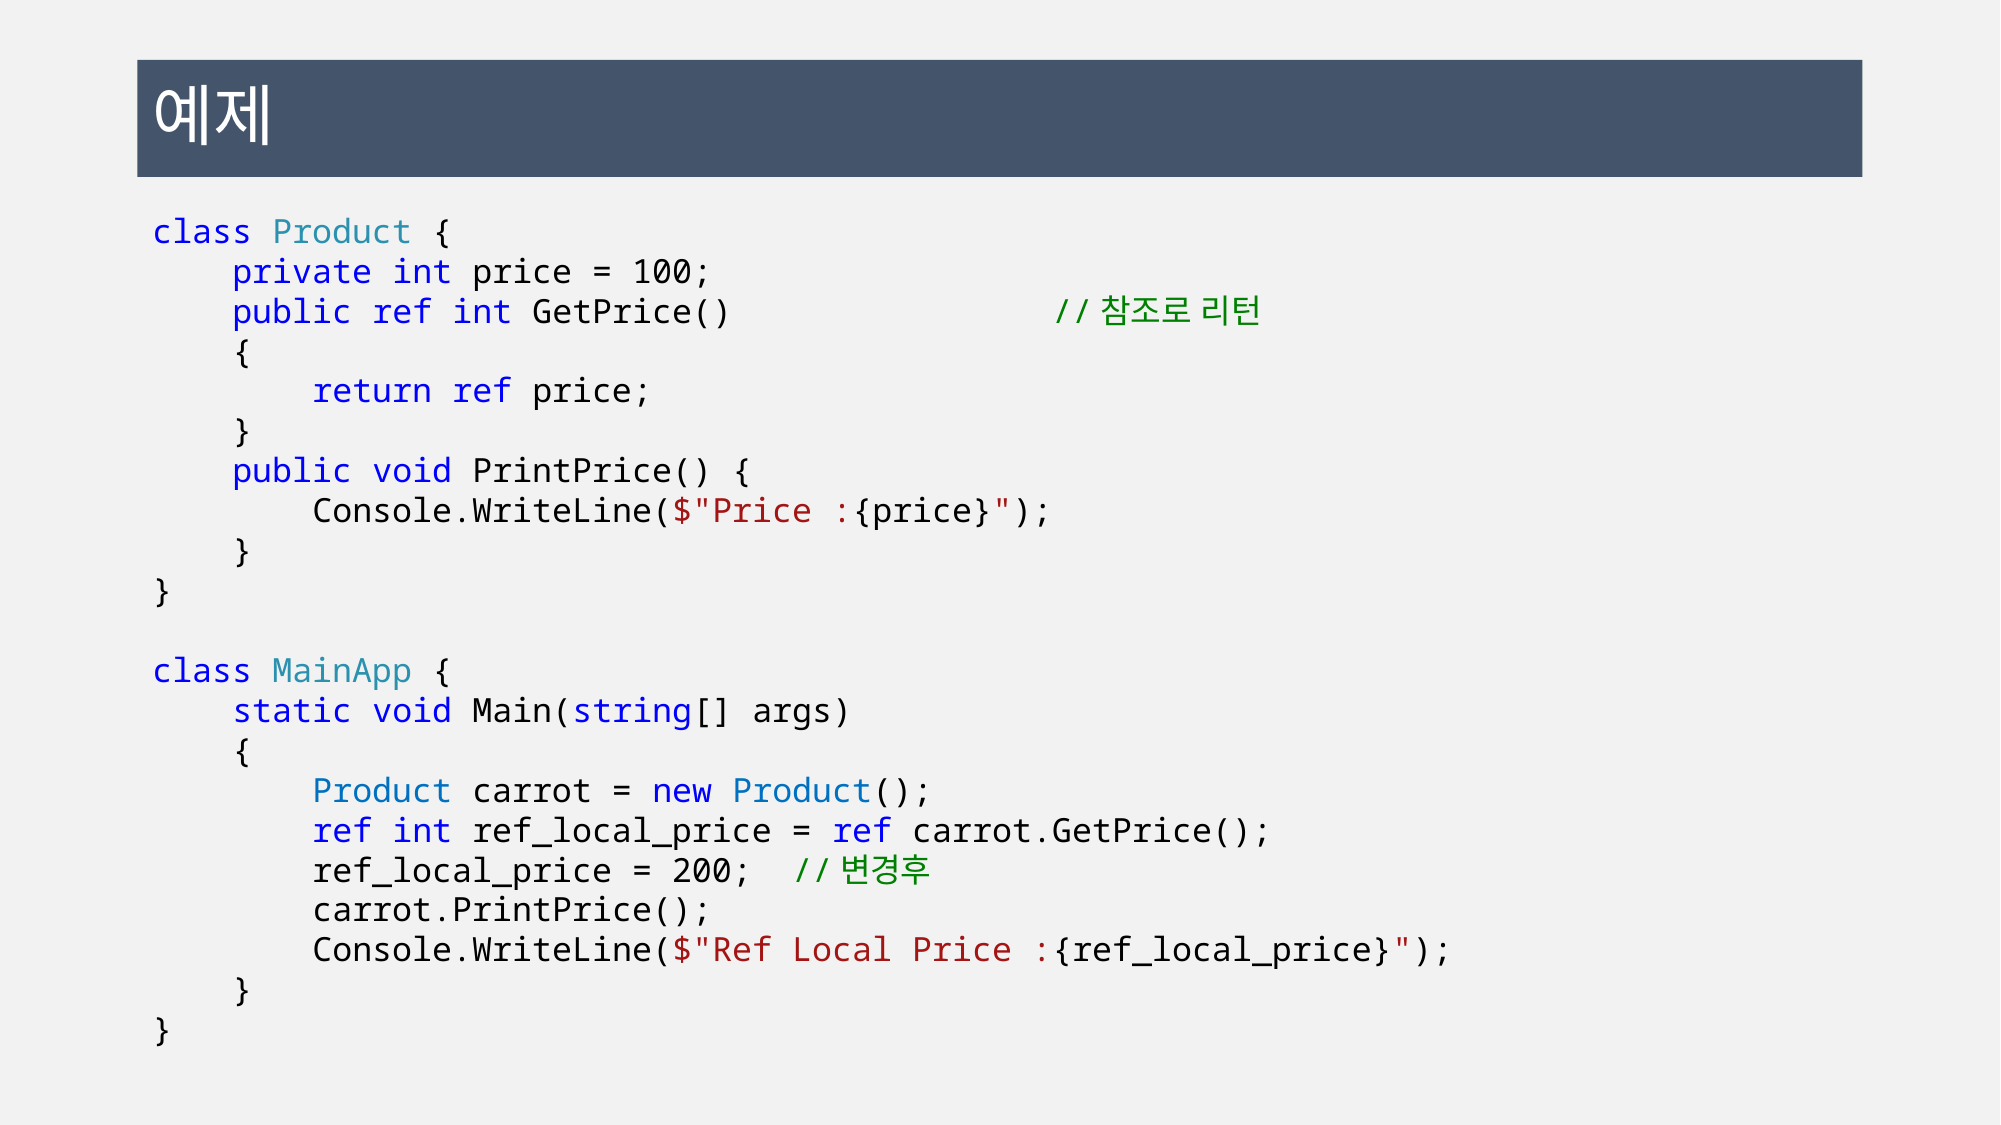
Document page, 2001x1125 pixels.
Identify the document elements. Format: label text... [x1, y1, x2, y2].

list [137, 197, 1863, 1040]
title 예제 [137, 59, 1863, 177]
text_box class Product { private int price = 100; public ref int GetPrice() //참조로 리턴 { return ref price; } public void PrintPrice() { Console.WriteLine($"Price :{price}"); } } class MainApp { static void Main(string[] args) { Product carrot = new Product(); ref int ref_local_price = ref carrot.GetPrice(); ref_local_price = 200; //변경후 carrot.PrintPrice(); Console.WriteLine($"Ref Local Price :{ref_local_price}"); } } [137, 202, 1821, 1056]
